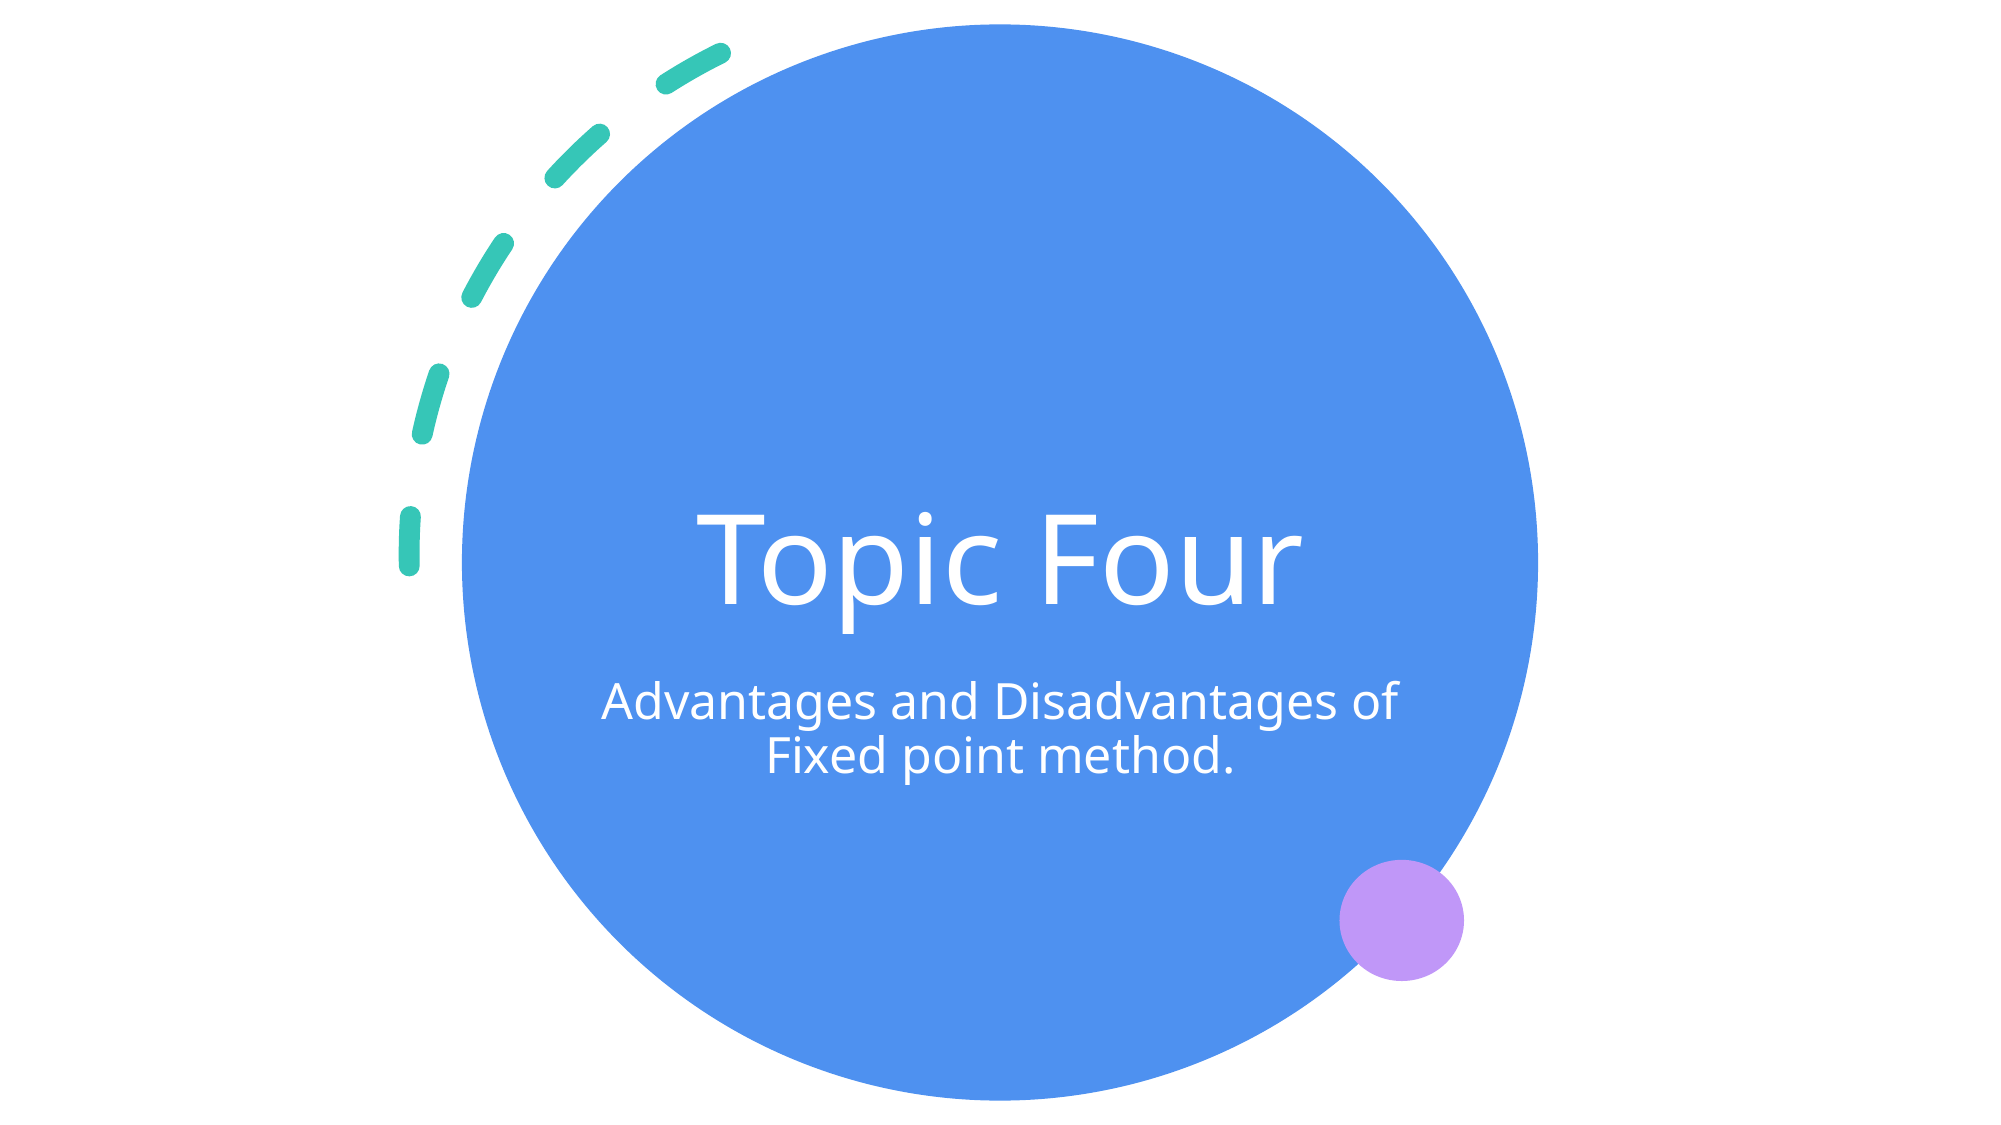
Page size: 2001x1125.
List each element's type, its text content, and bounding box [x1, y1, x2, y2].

title Topic Four [544, 226, 1457, 639]
list Advantages and Disadvantages of Fixed point method. [544, 668, 1457, 921]
